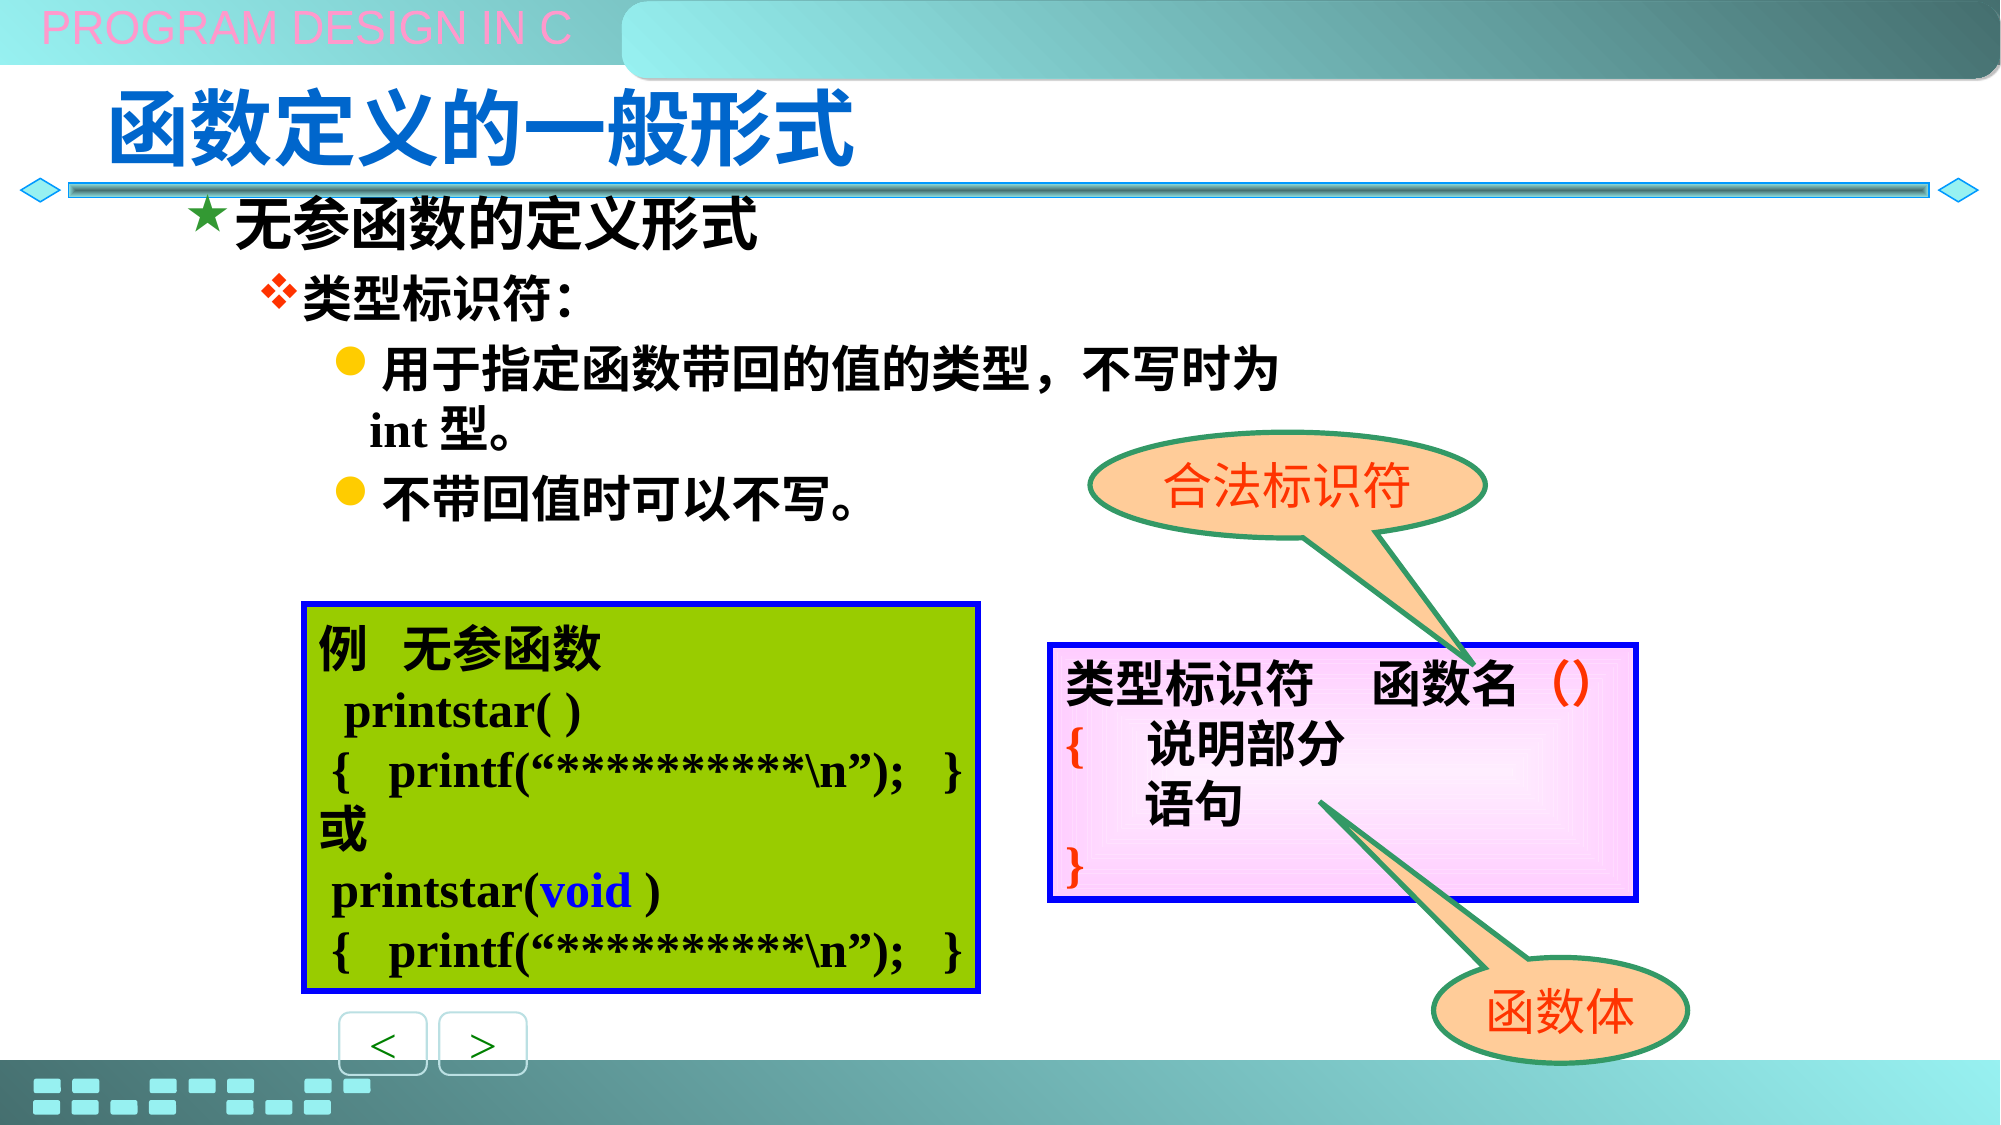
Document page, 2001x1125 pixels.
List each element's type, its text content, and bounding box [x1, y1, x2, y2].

text_box > [439, 1012, 527, 1075]
text_box 例 无参函数 printstar( ) { printf(“**********\n”); } 或 printstar(void ) { printf(“**********\n”); } [304, 604, 979, 992]
text_box 函数体 [1319, 801, 1688, 1064]
text_box 函数定义的一般形式 无参函数的定义形式 类型标识符： 用于指定函数带回的值的类型，不写时为int型。 不带回值时可以不写。 [92, 68, 1365, 445]
text_box < [339, 1012, 427, 1075]
text_box 合法标识符 [1089, 432, 1486, 666]
text_box 类型标识符 函数名（） { 说明部分 语句 } [1050, 644, 1637, 900]
